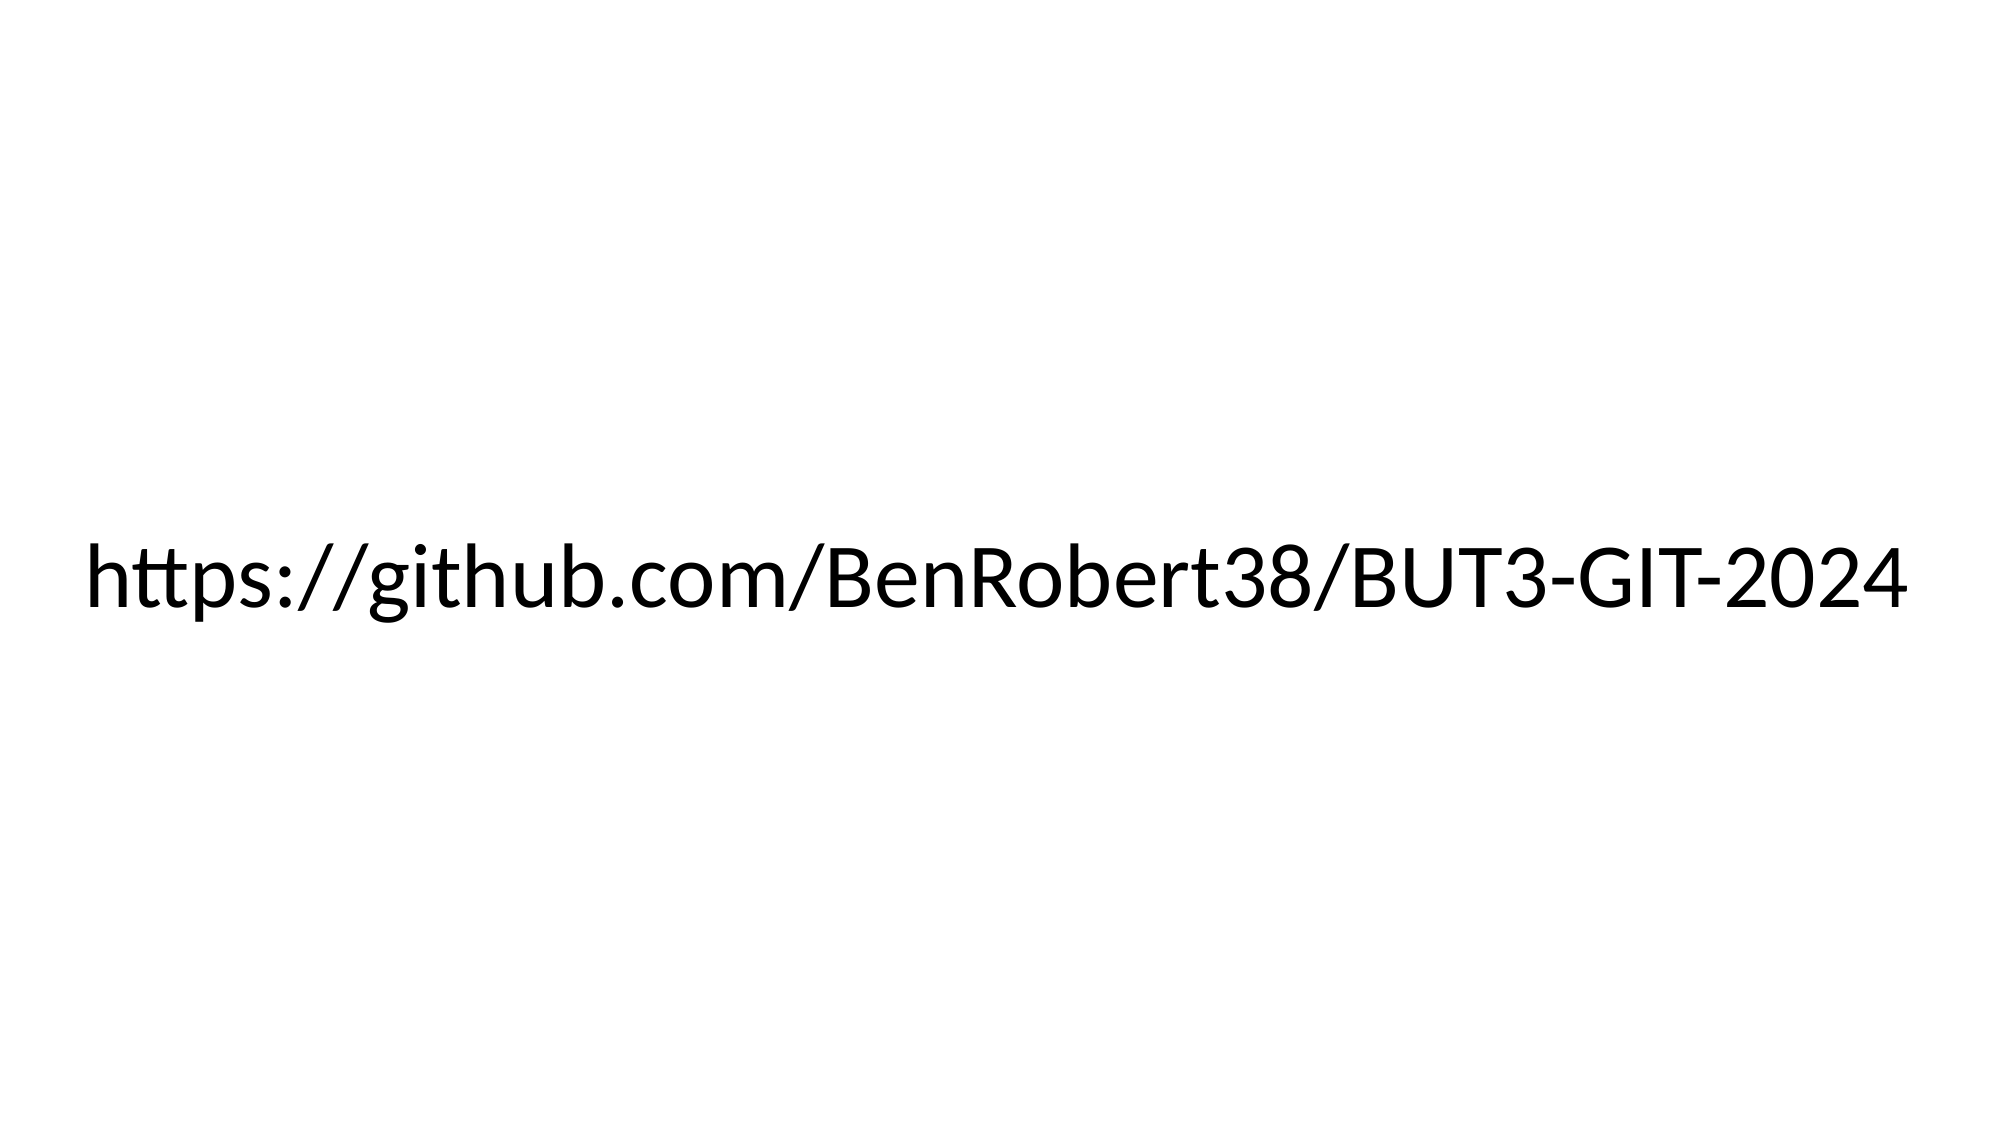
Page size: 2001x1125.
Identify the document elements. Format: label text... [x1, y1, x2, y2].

text_box https://github.com/BenRobert38/BUT3-GIT-2024 [69, 508, 1973, 634]
